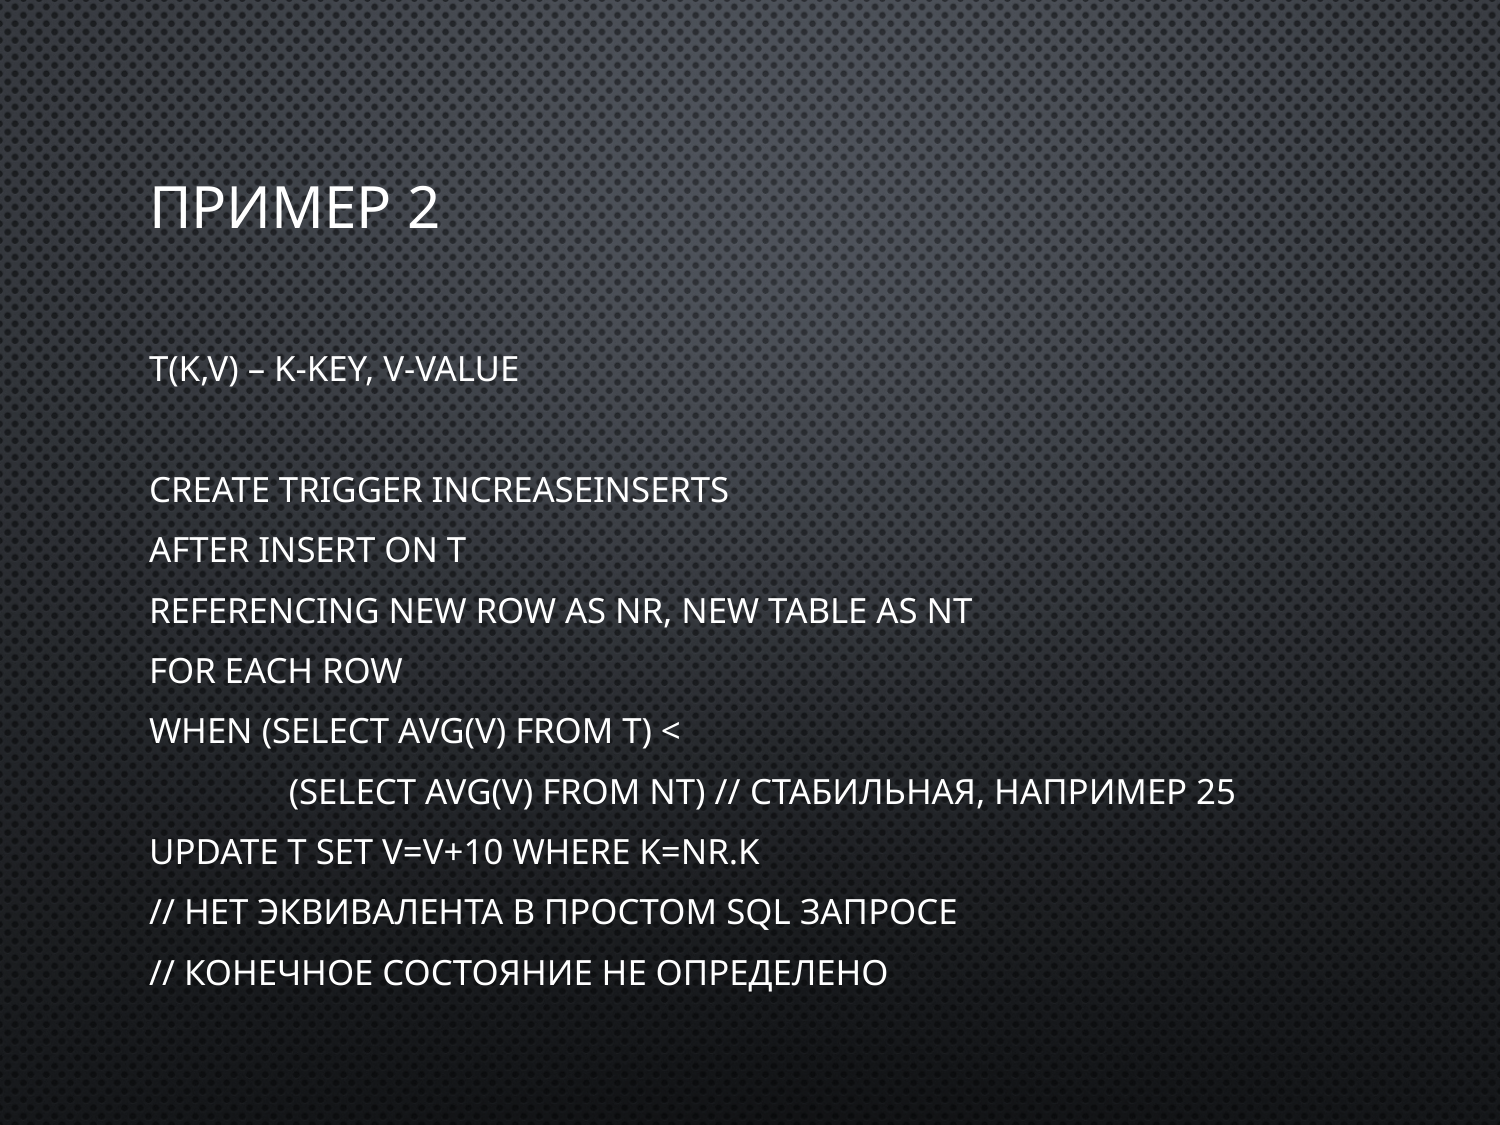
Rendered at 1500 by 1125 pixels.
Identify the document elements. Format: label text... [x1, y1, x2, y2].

list T(K,V) – k-key, v-value Create trigger increaseinserts After insert on t Referencing new row as nr, new table as nt For each row When (select avg(v) from T) < (select avg(v) from NT) // стабильная, например 25 Update T set v=v+10 where k=nr.k // нет эквивалента в простом sql запросе // конечное состояние не определено [134, 338, 1367, 1001]
title Пример 2 [134, 97, 1367, 314]
